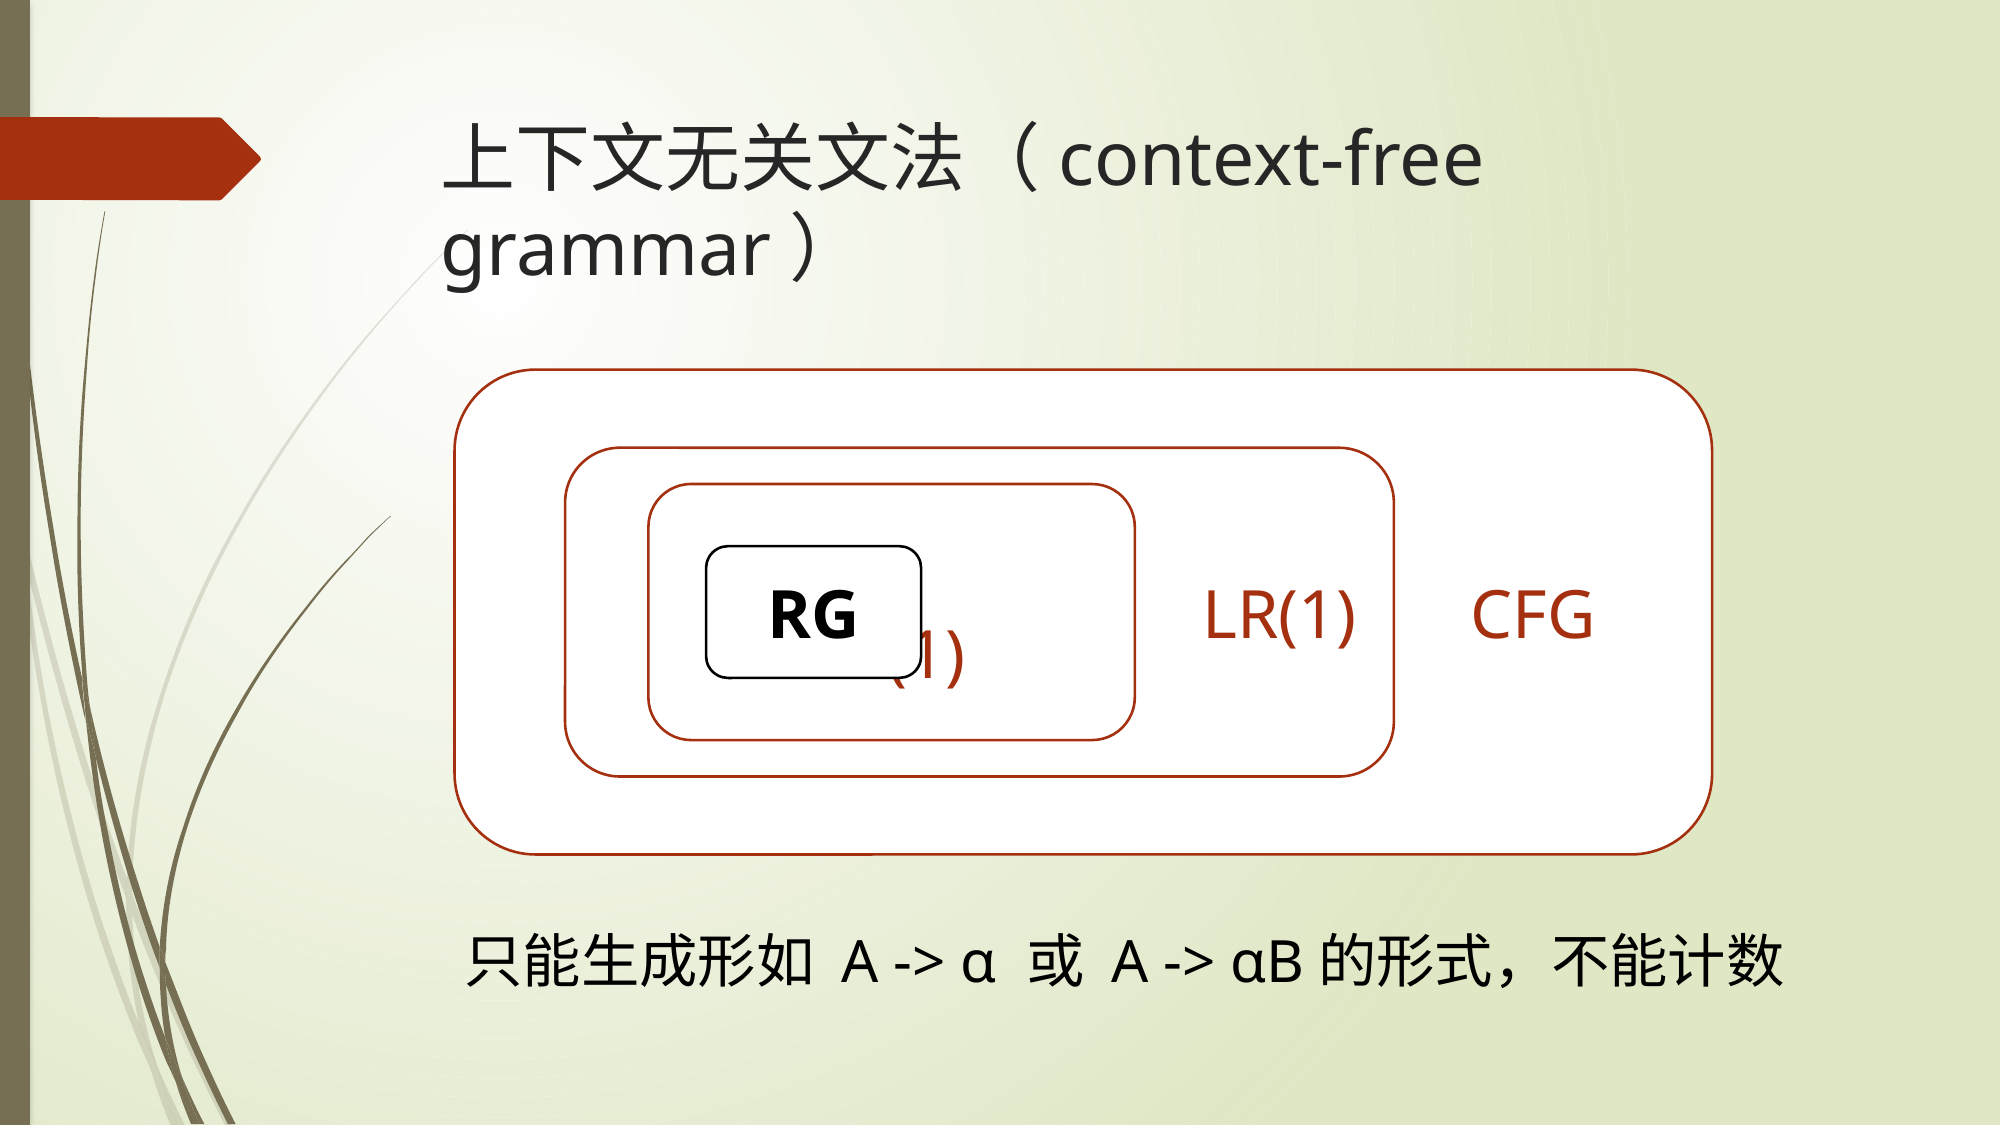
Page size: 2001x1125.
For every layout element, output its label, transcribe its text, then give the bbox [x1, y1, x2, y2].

text_box RG [704, 544, 923, 680]
text_box LL(1) [647, 482, 1137, 742]
text_box 只能生成形如 A -> α 或 A -> αB的形式，不能计数 [450, 916, 1800, 1002]
text_box LR(1) [563, 446, 1396, 778]
text_box CFG [453, 368, 1714, 856]
title 上下文无关文法（context-free grammar） [425, 102, 1888, 313]
